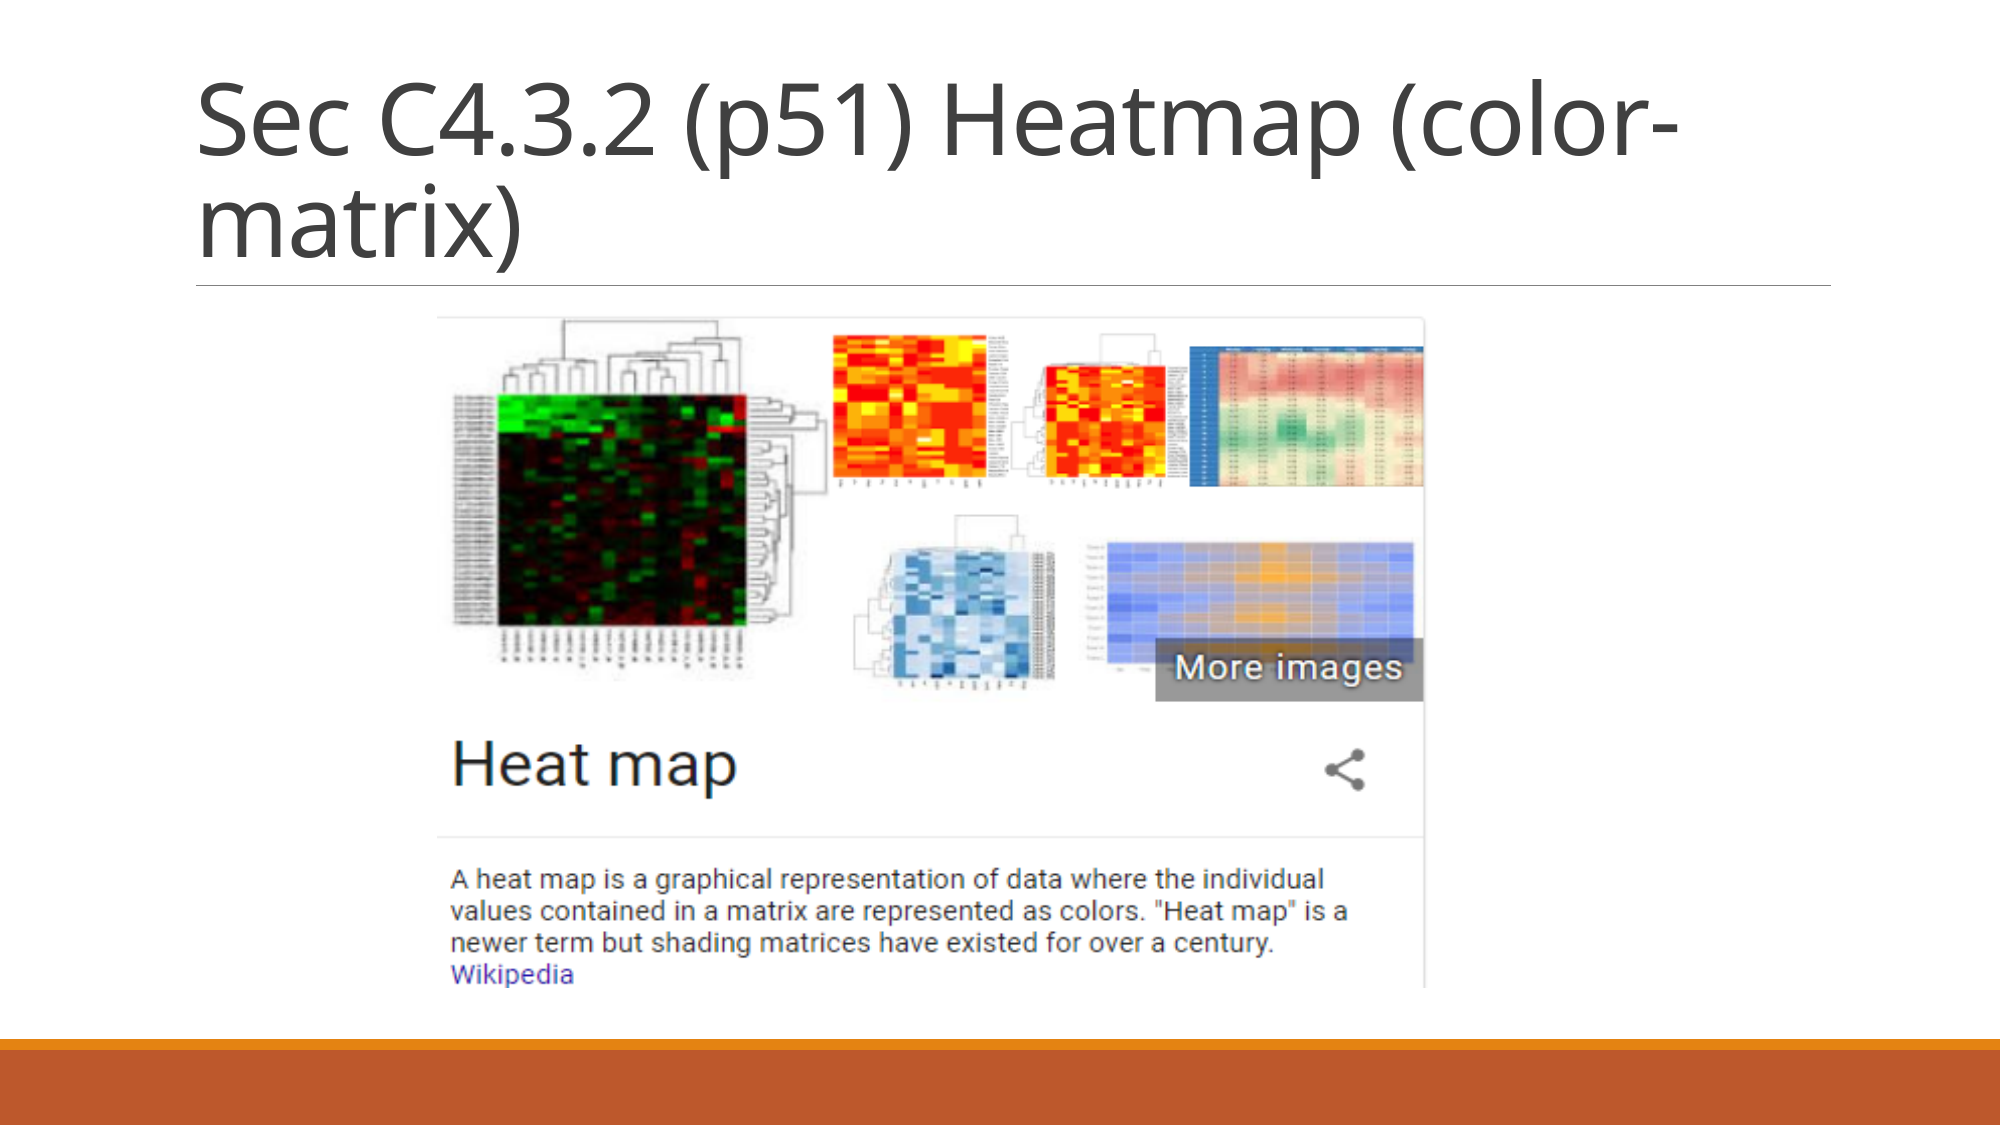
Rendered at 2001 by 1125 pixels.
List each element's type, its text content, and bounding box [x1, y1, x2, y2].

title Sec C4.3.2 (p51) Heatmap (color-matrix) [180, 47, 1830, 285]
picture [436, 302, 1448, 989]
